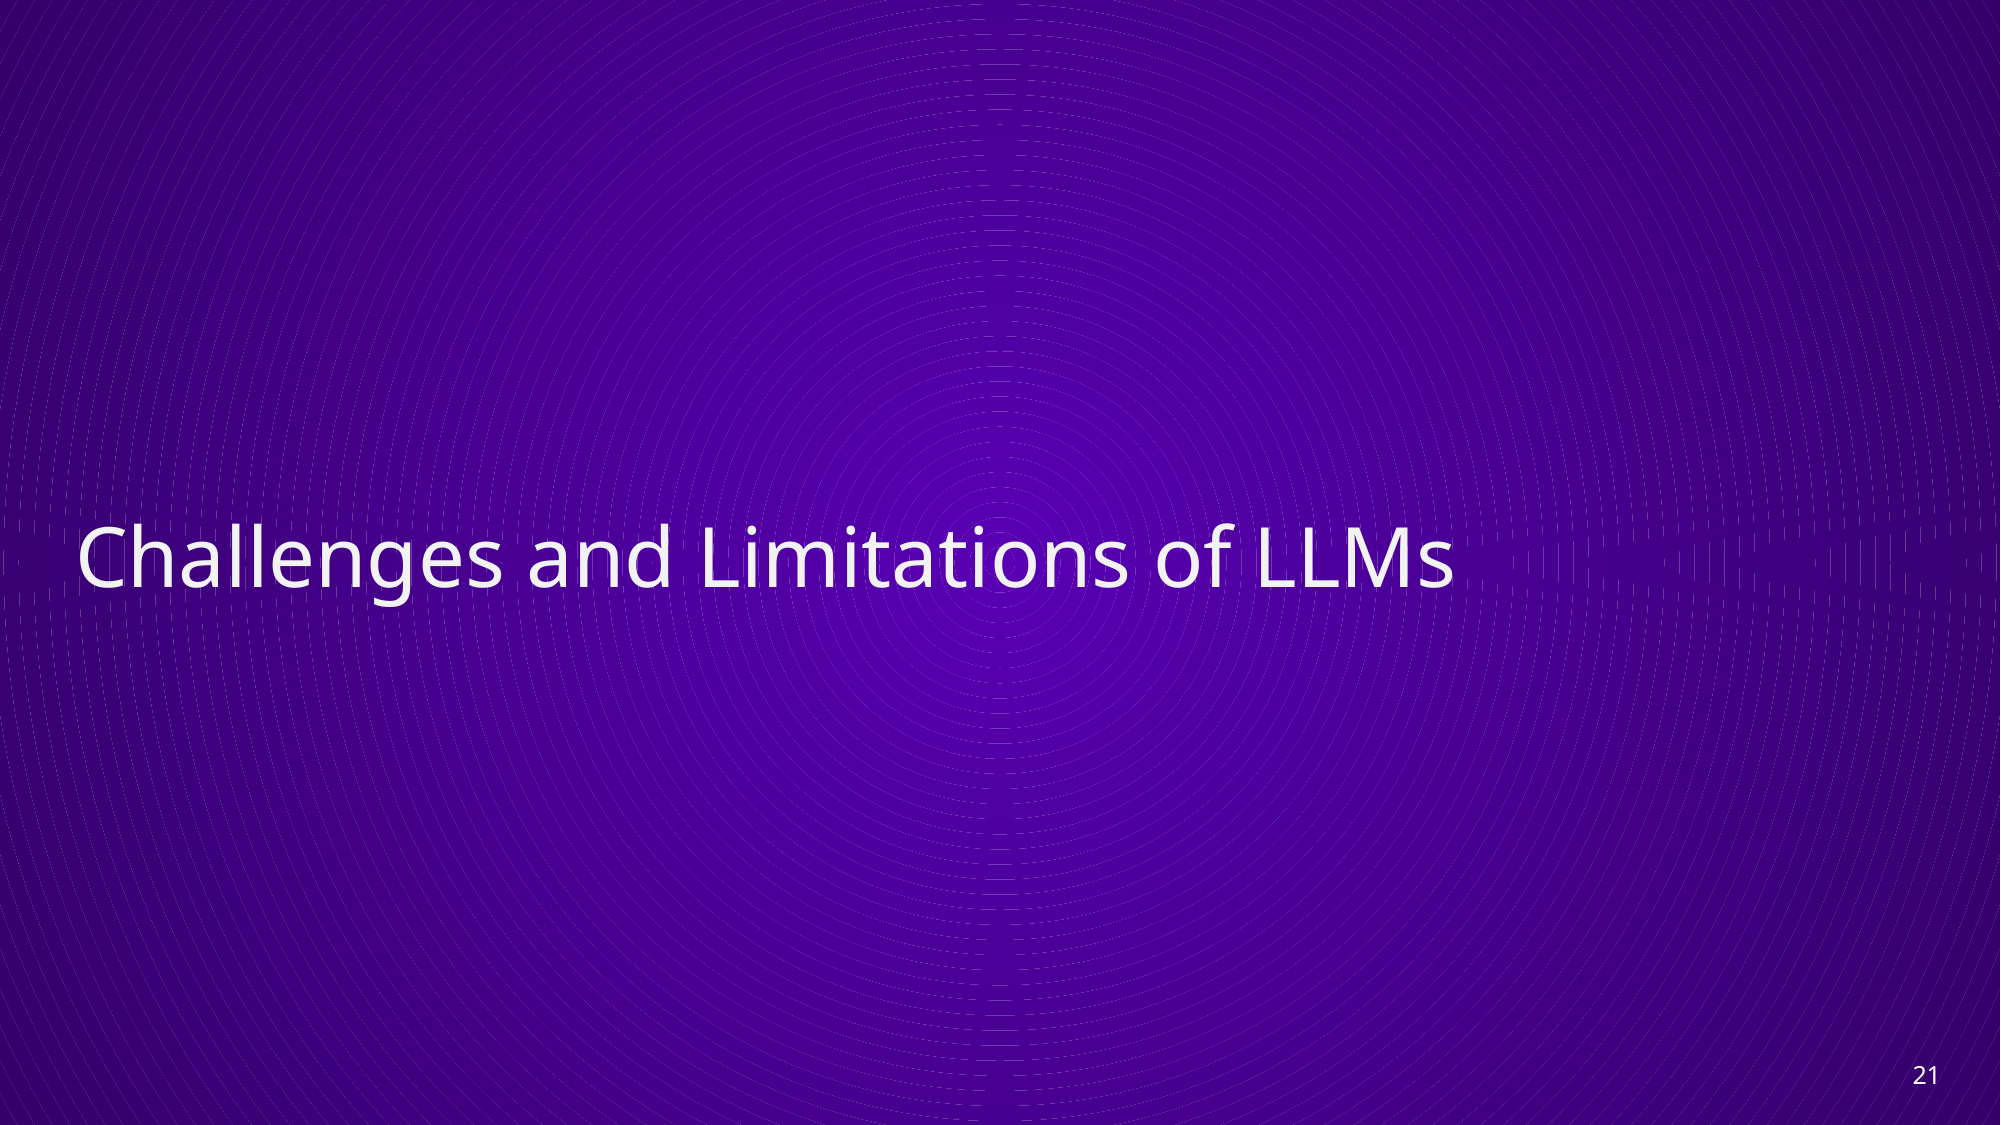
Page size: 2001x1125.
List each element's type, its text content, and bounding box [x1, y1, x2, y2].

title Challenges and Limitations of LLMs [60, 399, 1942, 722]
slide_number 21 [1861, 1057, 1941, 1095]
